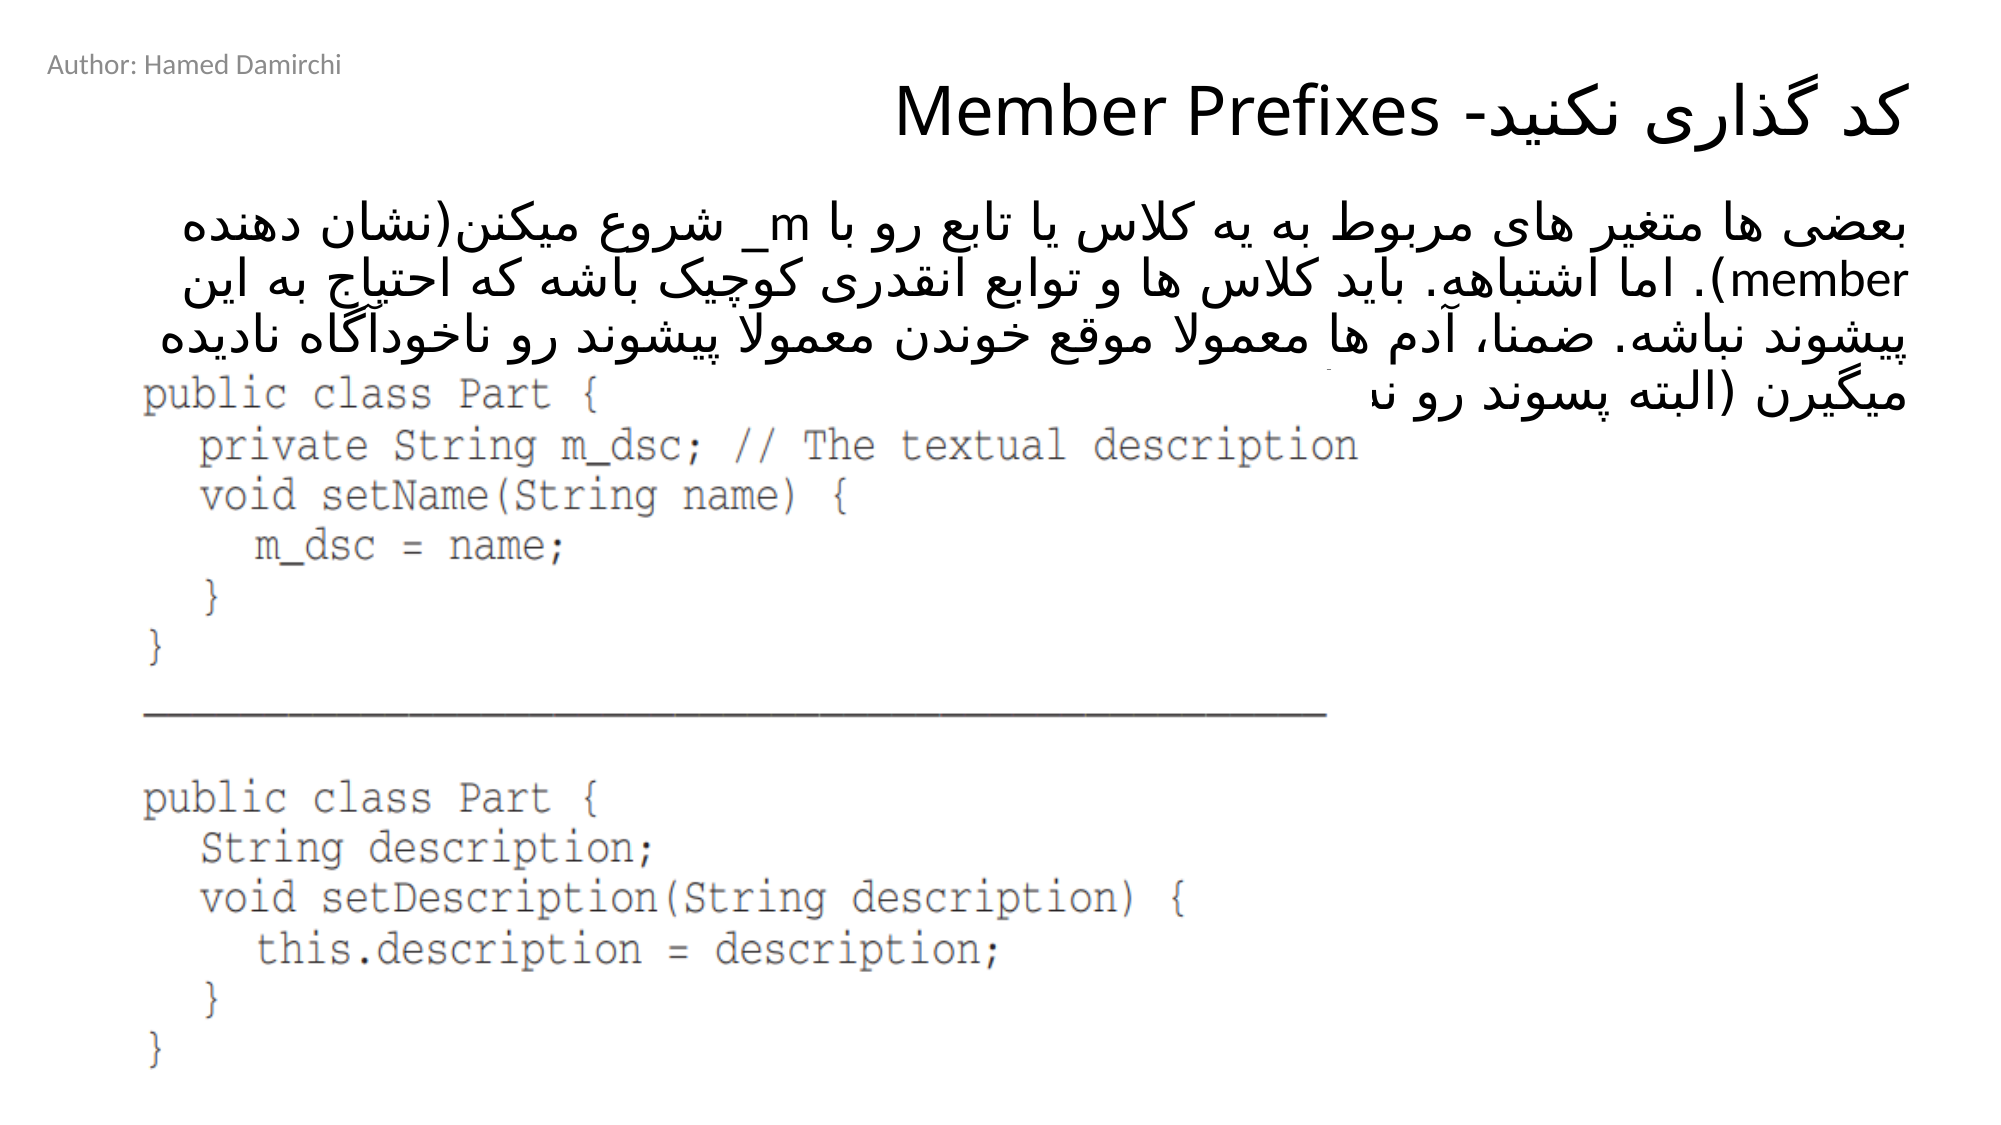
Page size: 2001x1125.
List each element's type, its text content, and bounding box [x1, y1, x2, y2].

footer Author: Hamed Damirchi [32, 32, 363, 93]
list بعضی ها متغیر های مربوط به یه کلاس یا تابع رو با m_ شروع میکنن(نشان دهنده member). اما اشتباهه. باید کلاس ها و توابع انقدری کوچیک باشه که احتیاج به این پیشوند نباشه. ضمنا، آدم ها معمولا موقع خوندن معمولا پیشوند رو ناخودآگاه نادیده میگیرن (البته پسوند رو نه!) [137, 188, 1925, 1093]
title کد گذاری نکنید- Member Prefixes [137, 52, 1925, 174]
picture [137, 370, 1372, 1070]
